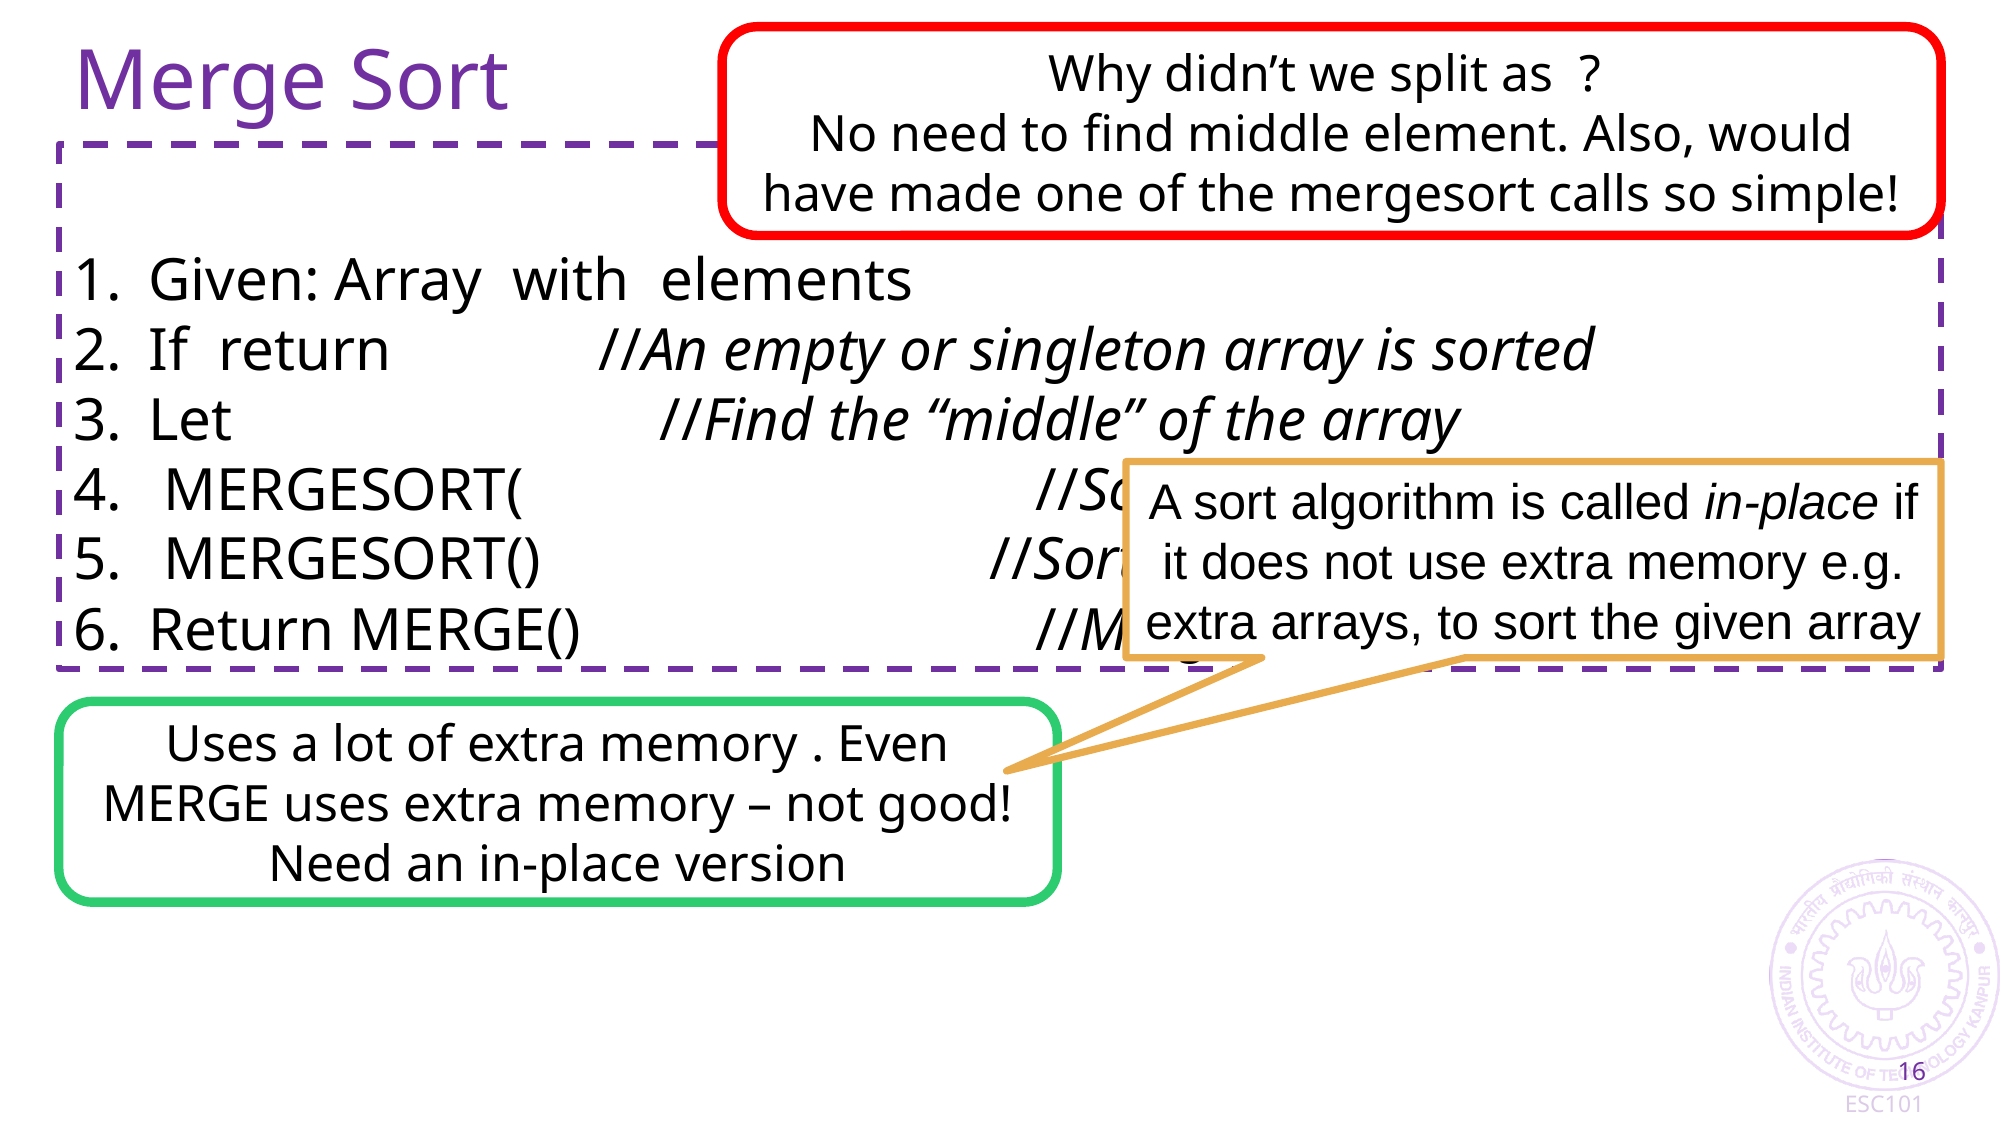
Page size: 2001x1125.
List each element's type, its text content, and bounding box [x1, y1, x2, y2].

footer [319, 1042, 1863, 1103]
slide_number 16 [1863, 1042, 1942, 1103]
title Merge Sort [58, 0, 1942, 165]
text_box A sort algorithm is called in-place if it does not use extra memory e.g. extra arrays, to sort the given array [1006, 461, 1942, 772]
